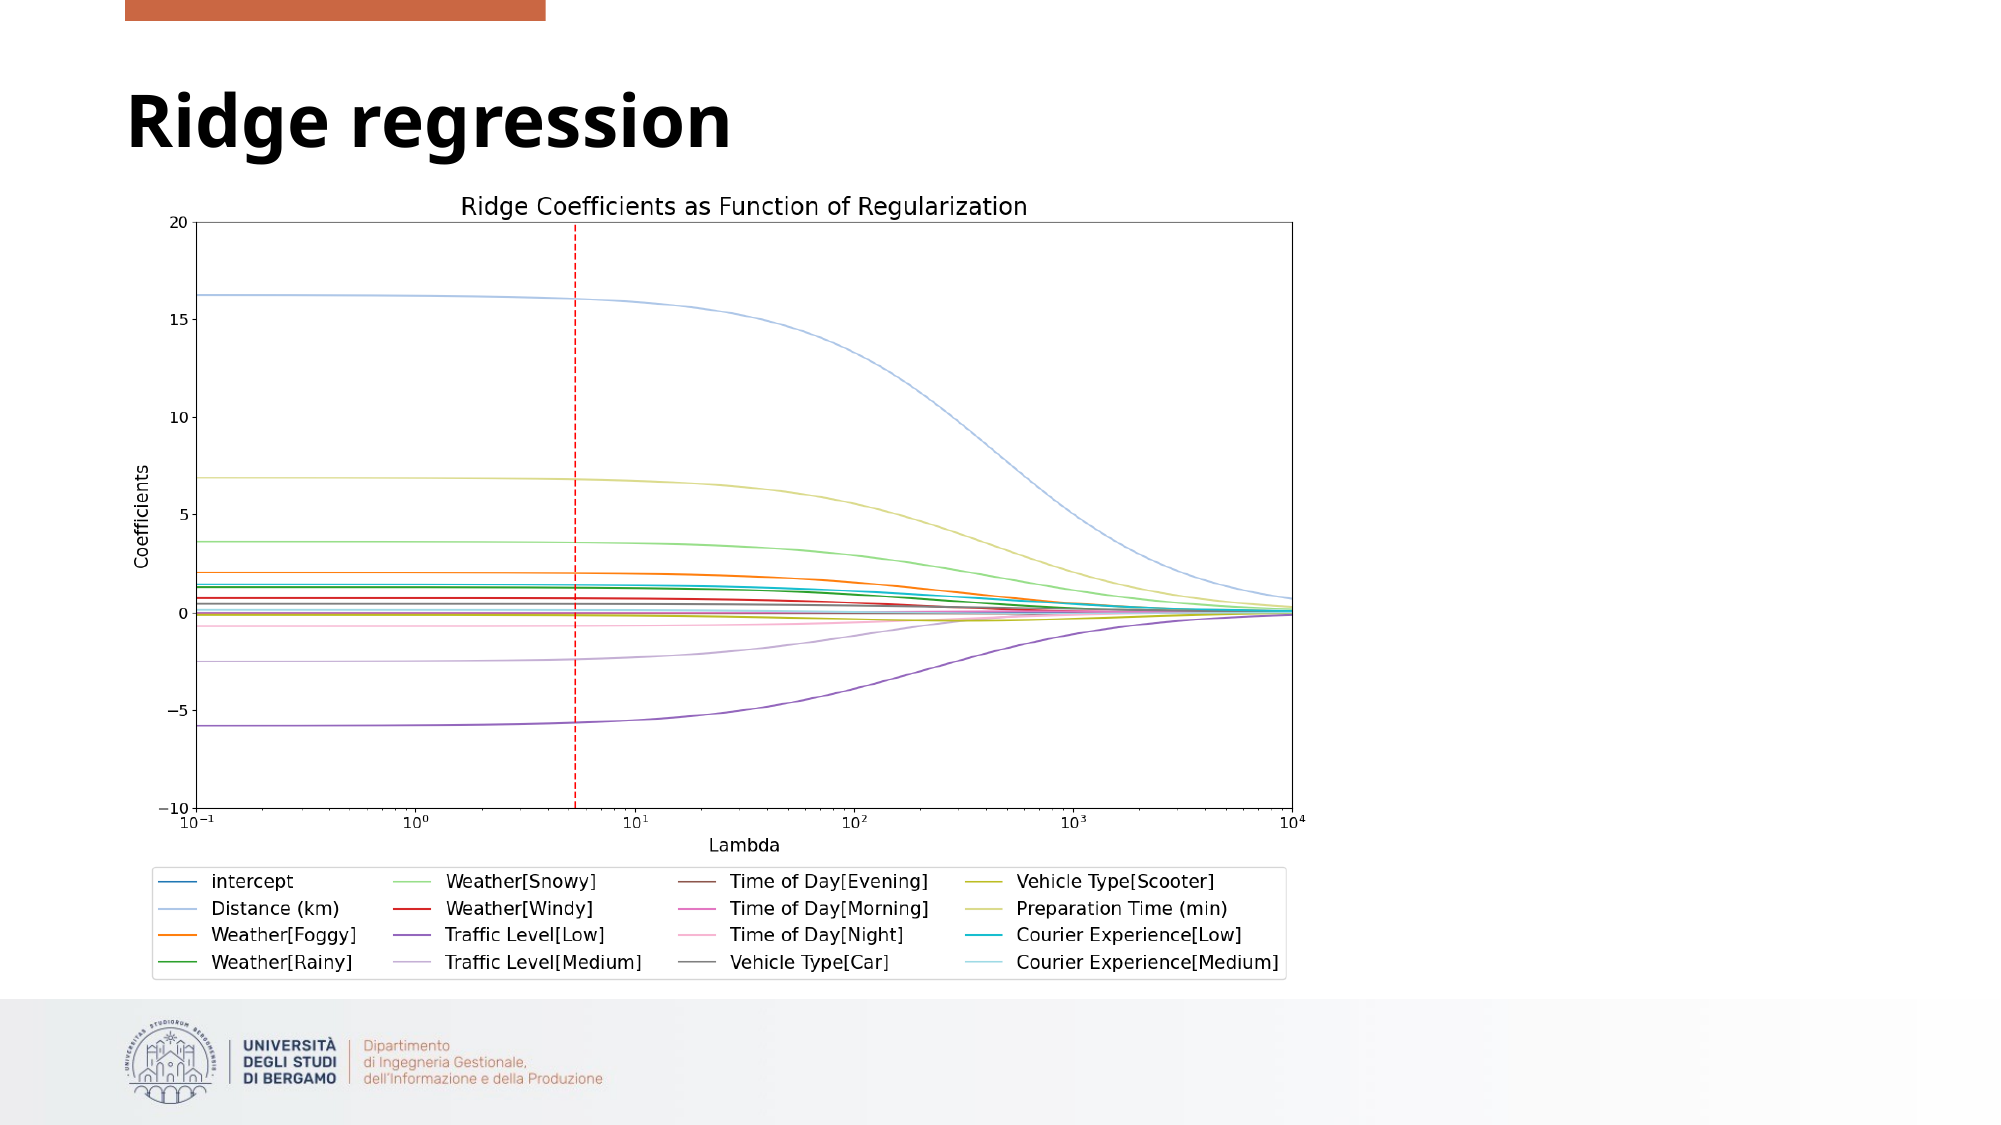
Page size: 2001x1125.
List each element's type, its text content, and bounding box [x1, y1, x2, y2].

title Ridge regression [125, 75, 1850, 164]
picture [0, 999, 2000, 1125]
picture [124, 187, 1313, 989]
